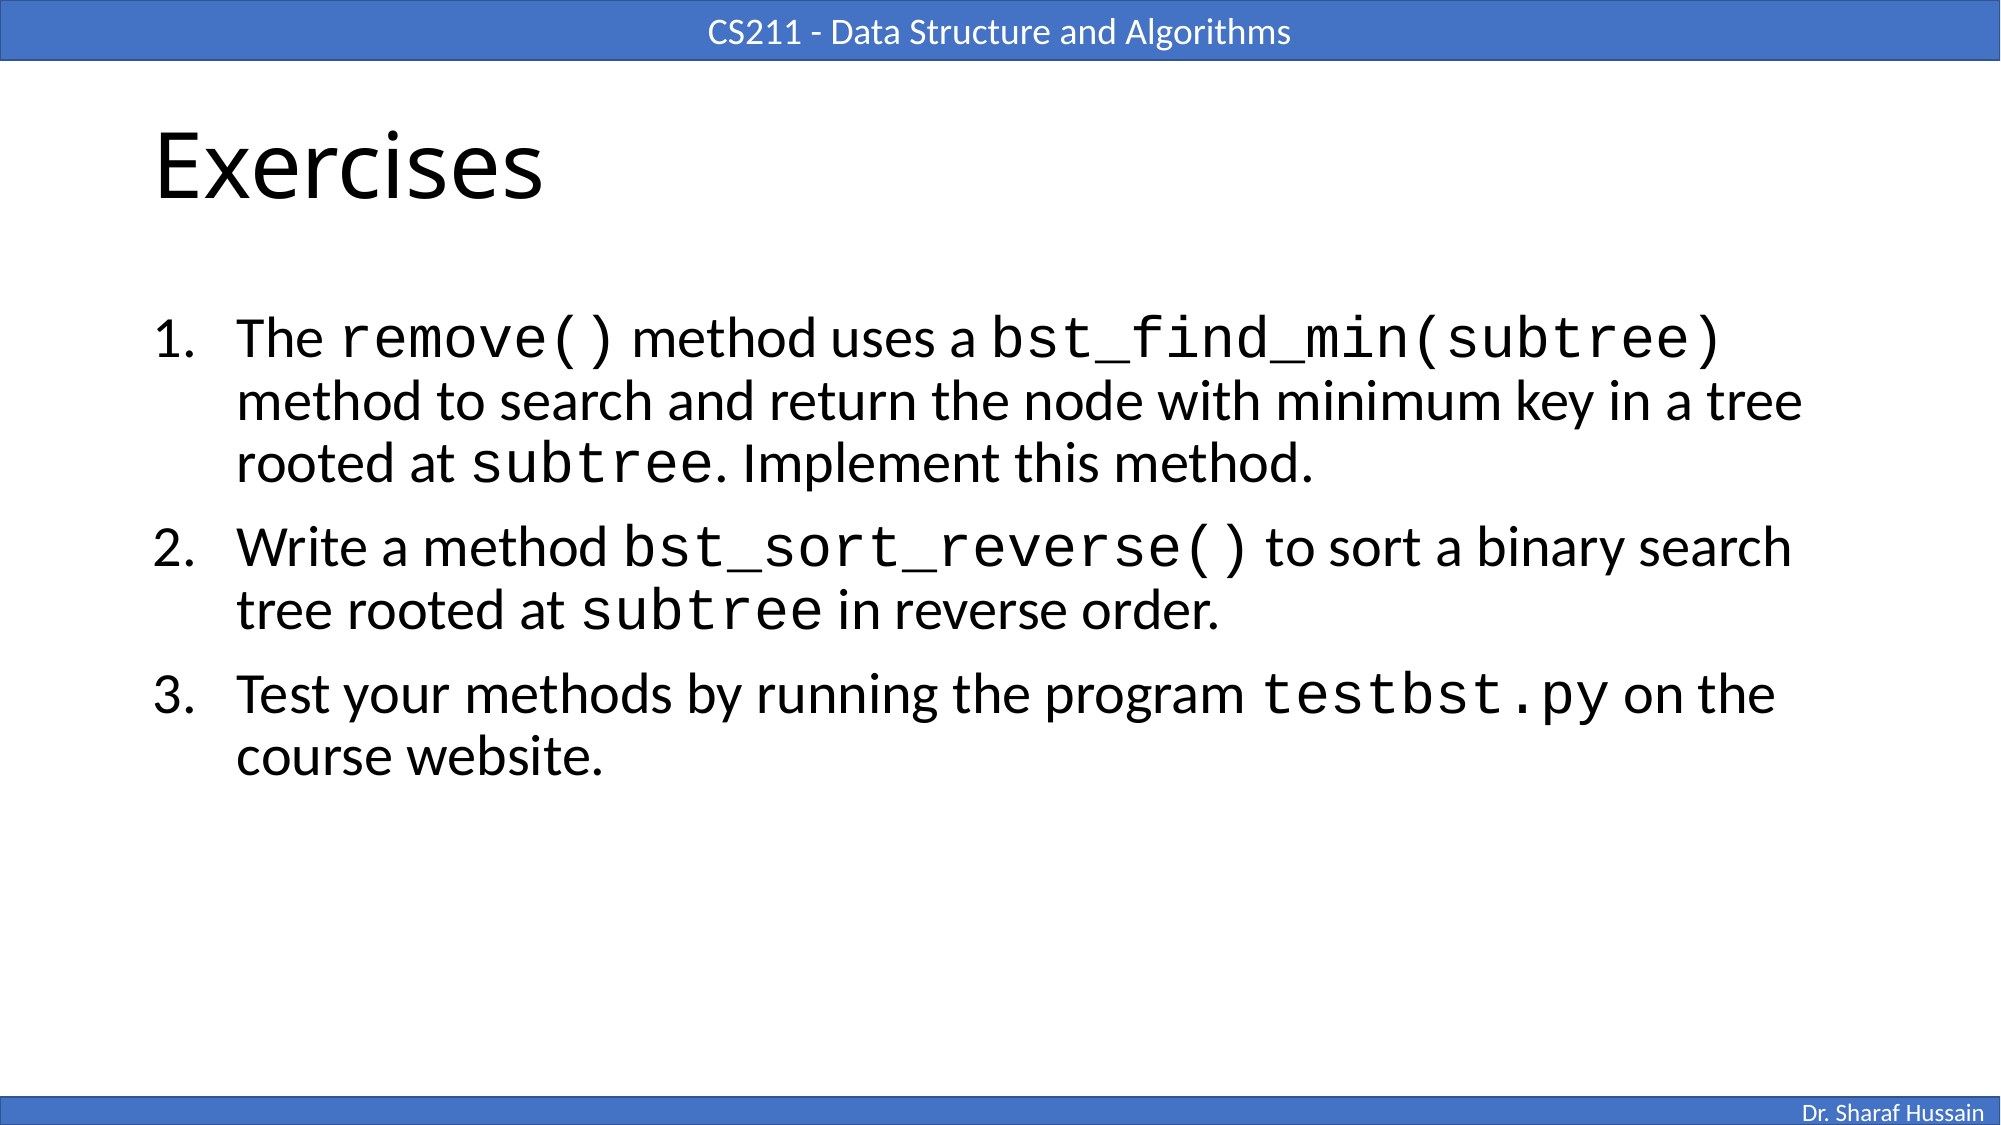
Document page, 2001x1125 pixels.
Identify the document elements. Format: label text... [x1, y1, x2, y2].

list The remove() method uses a bst_find_min(subtree) method to search and return the node with minimum key in a tree rooted at subtree. Implement this method. Write a method bst_sort_reverse() to sort a binary search tree rooted at subtree in reverse order. Test your methods by running the program testbst.py on the course website. [137, 299, 1863, 1014]
title Exercises [137, 59, 1863, 278]
